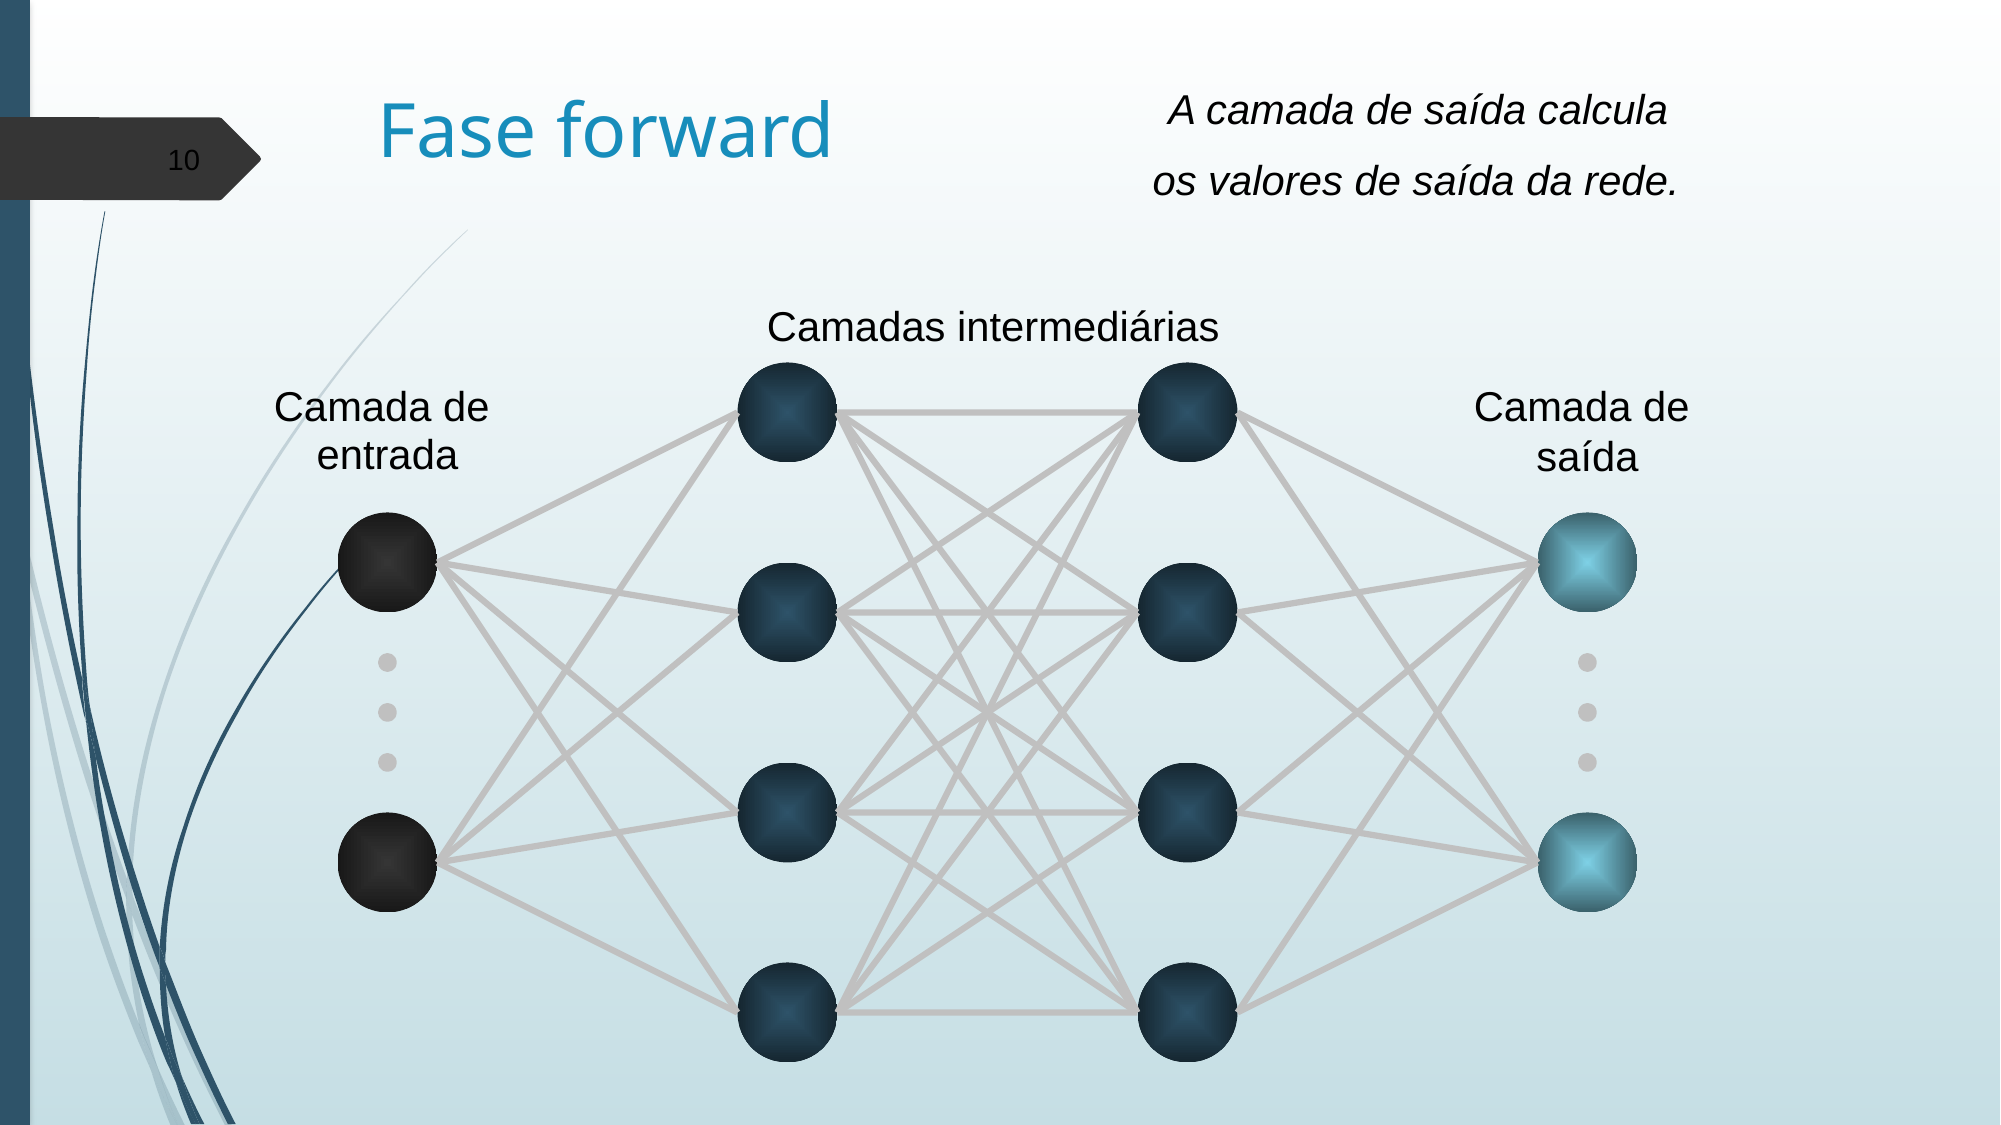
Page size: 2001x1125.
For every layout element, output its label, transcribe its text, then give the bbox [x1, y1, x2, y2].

text_box [1137, 562, 1238, 663]
text_box [737, 762, 838, 863]
text_box Camadas intermediárias [752, 292, 1235, 358]
title Fase forward [362, 75, 1012, 263]
text_box [737, 362, 838, 463]
text_box [381, 706, 394, 719]
text_box [1581, 756, 1594, 769]
text_box [337, 512, 438, 613]
text_box [381, 656, 394, 669]
text_box [737, 562, 838, 663]
text_box Camada de entrada [249, 385, 525, 486]
text_box [1137, 962, 1238, 1063]
text_box [1581, 706, 1594, 719]
text_box Camada de saída [1456, 372, 1719, 488]
text_box [1537, 812, 1638, 913]
text_box [1137, 362, 1238, 463]
text_box [381, 756, 394, 769]
text_box [1537, 512, 1638, 613]
text_box A camada de saída calcula os valores de saída da rede. [1137, 75, 1695, 211]
slide_number 10 [87, 129, 216, 190]
text_box [337, 812, 438, 913]
text_box [1137, 762, 1238, 863]
text_box [1581, 656, 1594, 669]
text_box [737, 962, 838, 1063]
